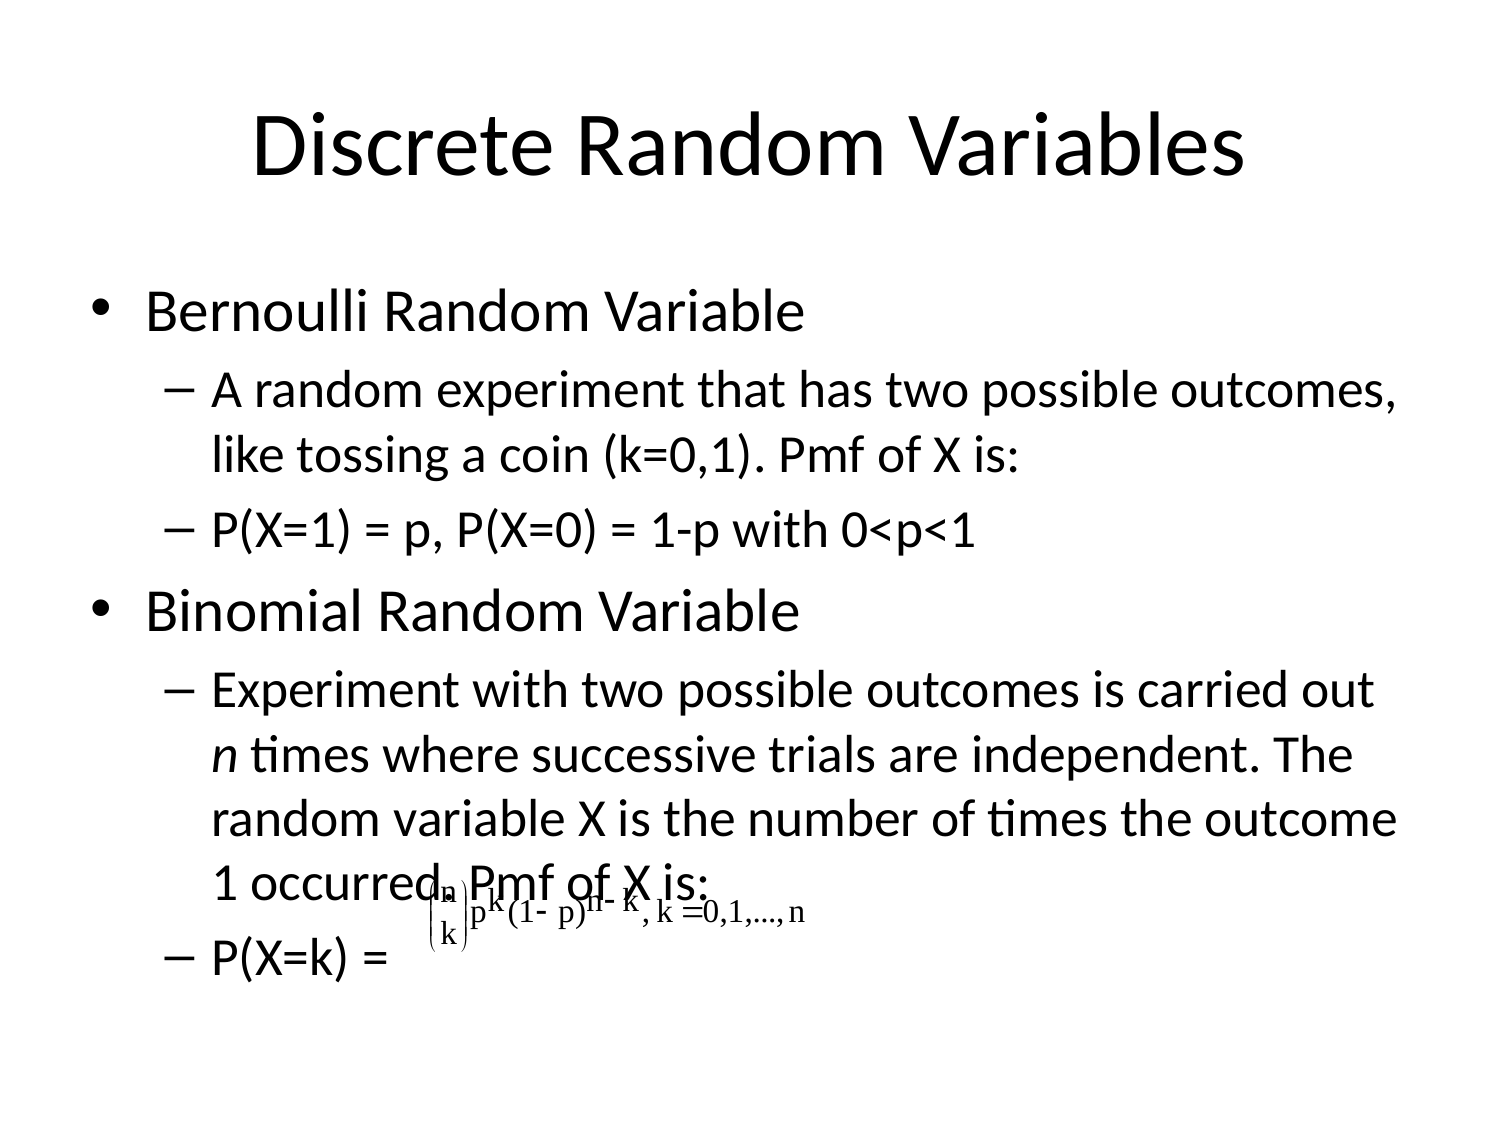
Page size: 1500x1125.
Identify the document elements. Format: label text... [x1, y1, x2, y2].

list Bernoulli Random Variable A random experiment that has two possible outcomes, like tossing a coin (k=0,1). Pmf of X is: P(X=1) = p, P(X=0) = 1-p with 0<p<1 Binomial Random Variable Experiment with two possible outcomes is carried out n times where successive trials are independent. The random variable X is the number of times the outcome 1 occurred. Pmf of X is: P(X=k) = [75, 262, 1425, 1005]
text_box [424, 874, 811, 959]
title Discrete Random Variables [75, 45, 1425, 233]
